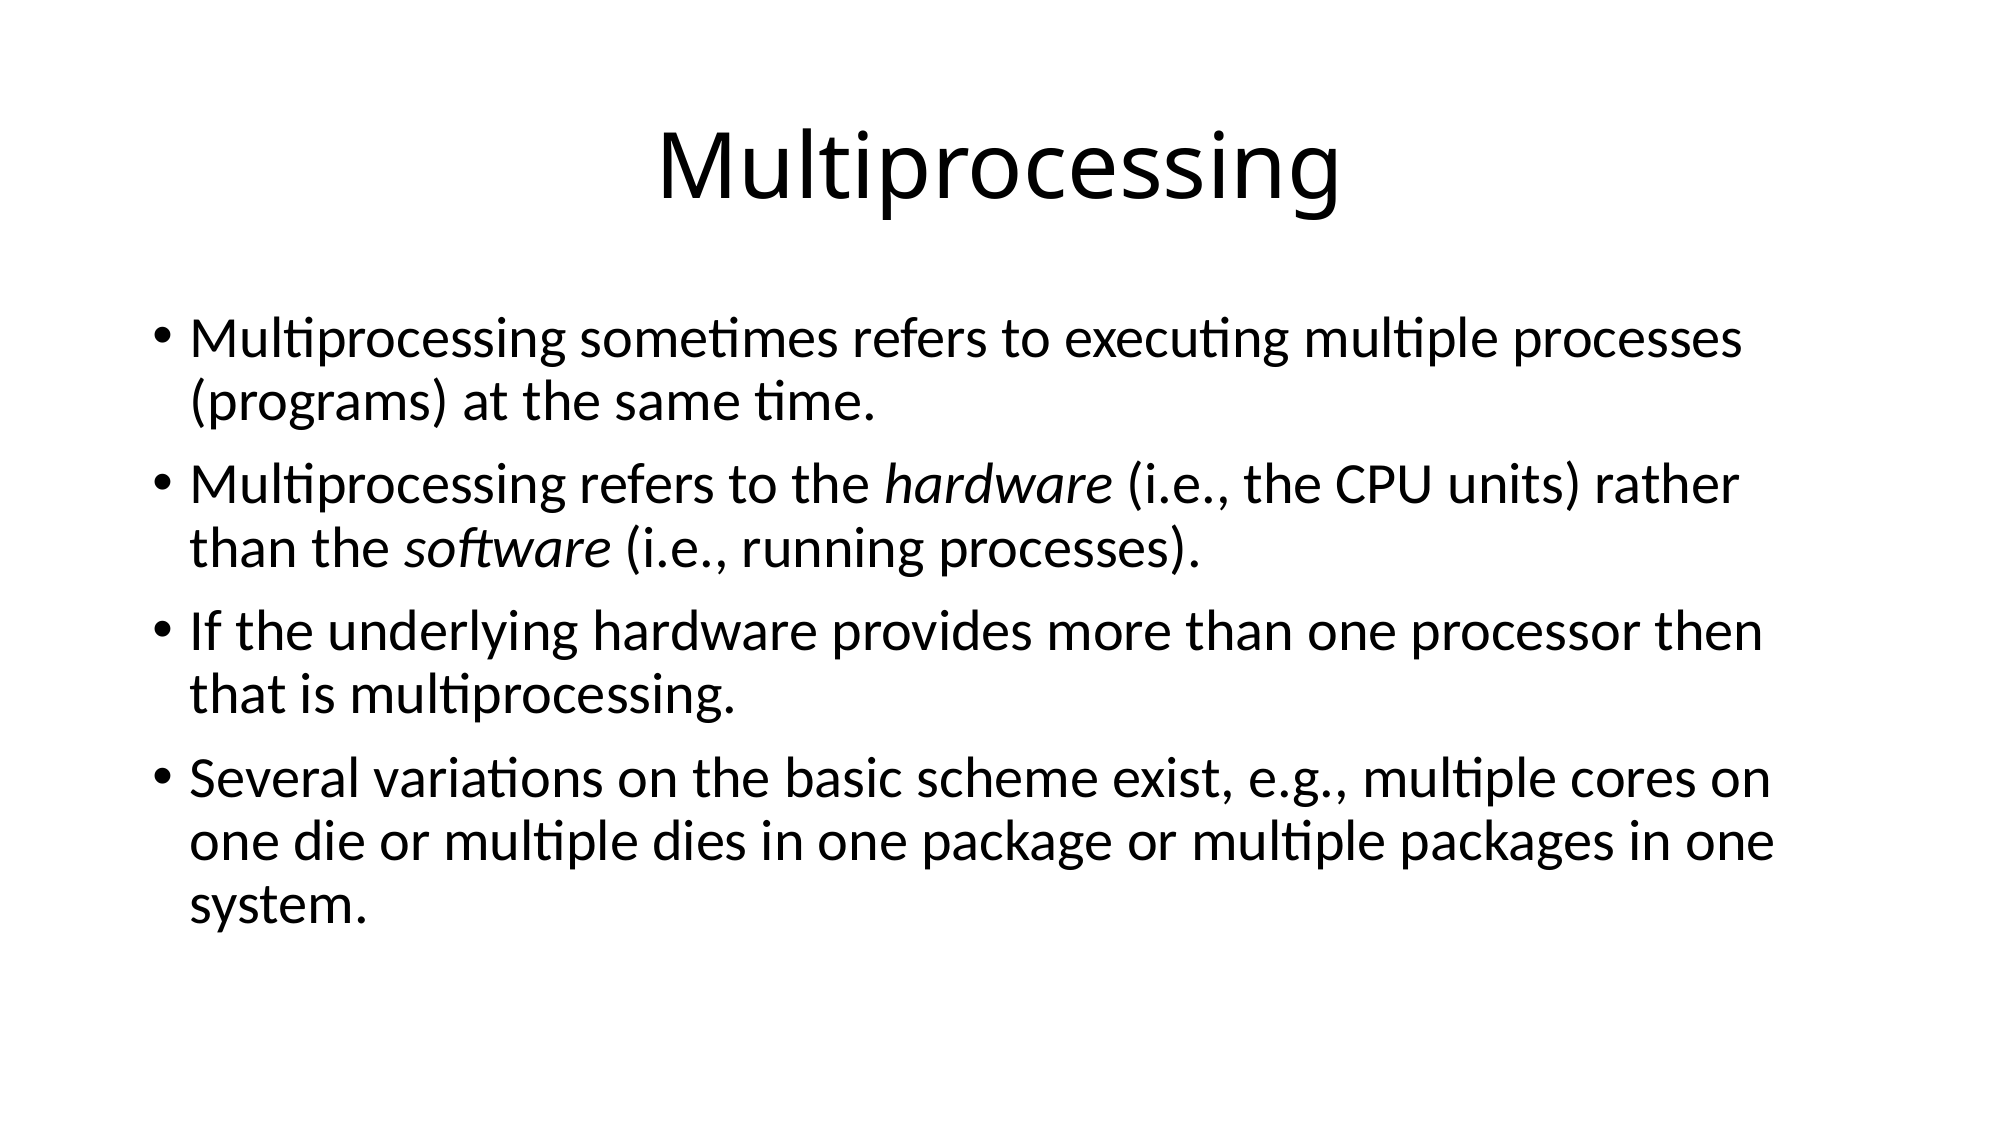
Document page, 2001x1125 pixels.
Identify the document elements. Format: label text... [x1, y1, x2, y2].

list Multiprocessing sometimes refers to executing multiple processes (programs) at the same time. Multiprocessing refers to the hardware (i.e., the CPU units) rather than the software (i.e., running processes). If the underlying hardware provides more than one processor then that is multiprocessing. Several variations on the basic scheme exist, e.g., multiple cores on one die or multiple dies in one package or multiple packages in one system. [137, 299, 1863, 1014]
title Multiprocessing [137, 59, 1863, 278]
